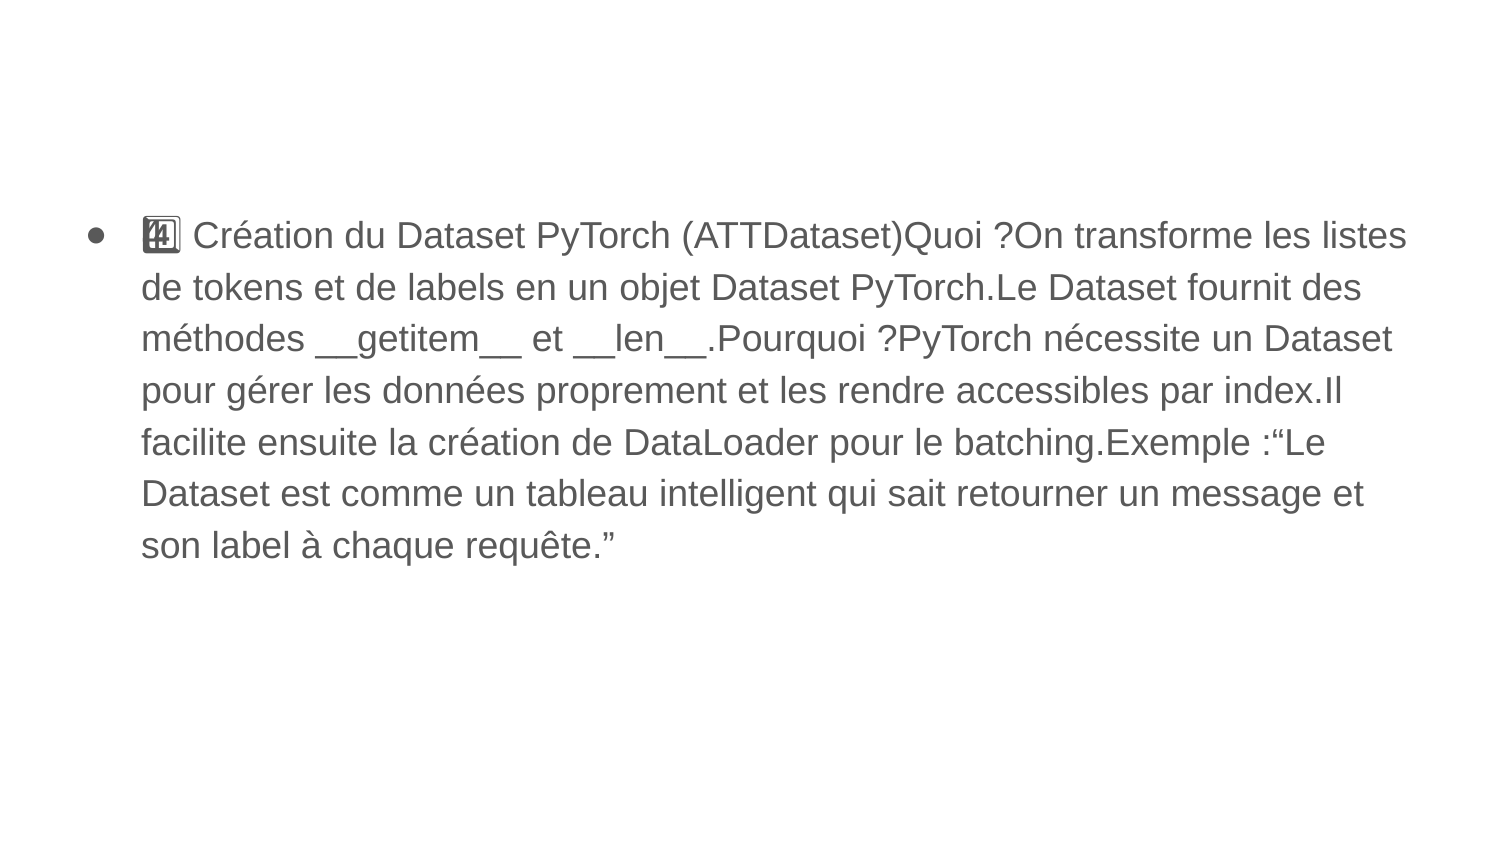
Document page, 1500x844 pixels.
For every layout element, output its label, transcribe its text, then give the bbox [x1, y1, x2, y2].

list 4️⃣ Création du Dataset PyTorch (ATTDataset)Quoi ?On transforme les listes de tokens et de labels en un objet Dataset PyTorch.Le Dataset fournit des méthodes __getitem__ et __len__.Pourquoi ?PyTorch nécessite un Dataset pour gérer les données proprement et les rendre accessibles par index.Il facilite ensuite la création de DataLoader pour le batching.Exemple :“Le Dataset est comme un tableau intelligent qui sait retourner un message et son label à chaque requête.” [51, 189, 1449, 750]
